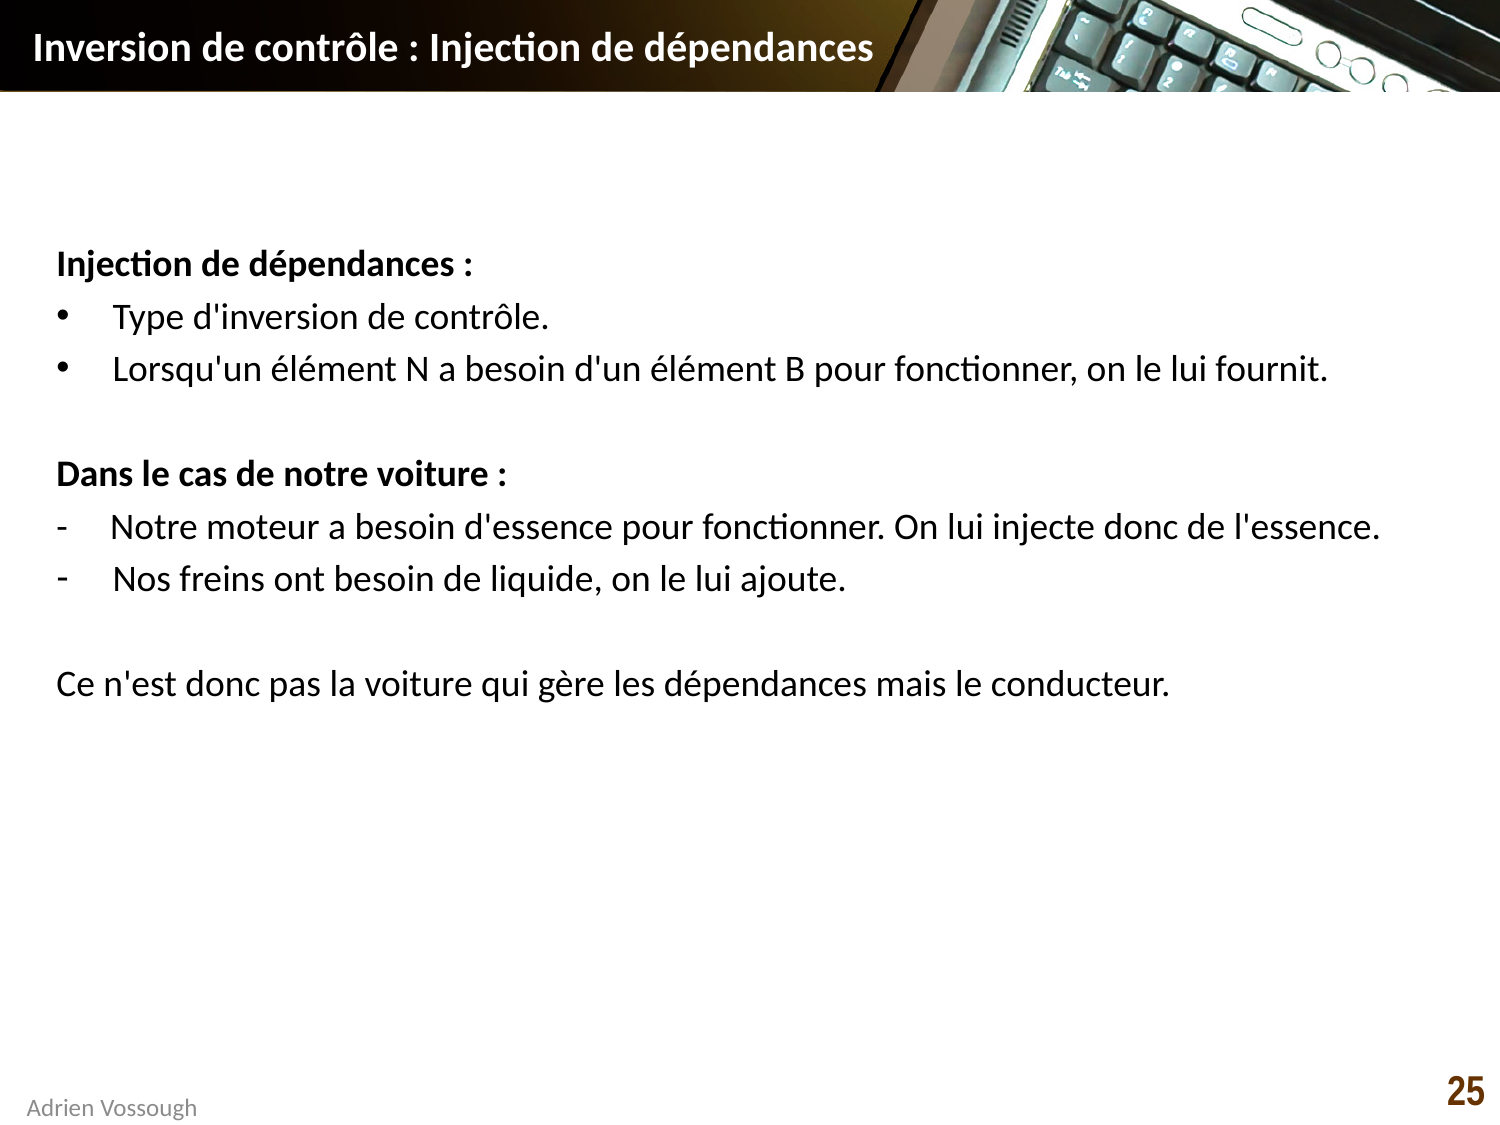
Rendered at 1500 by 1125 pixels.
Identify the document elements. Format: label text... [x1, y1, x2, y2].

title Inversion de contrôle : Injection de dépendances [17, 0, 892, 90]
list Injection de dépendances : Type d'inversion de contrôle. Lorsqu'un élément N a besoin d'un élément B pour fonctionner, on le lui fournit. Dans le cas de notre voiture : - Notre moteur a besoin d'essence pour fonctionner. On lui injecte donc de l'essence. Nos freins ont besoin de liquide, on le lui ajoute. Ce n'est donc pas la voiture qui gère les dépendances mais le conducteur. [41, 231, 1456, 752]
slide_number 25 [1411, 1058, 1500, 1119]
footer Adrien Vossough [0, 1088, 225, 1125]
picture [0, 0, 1500, 1125]
